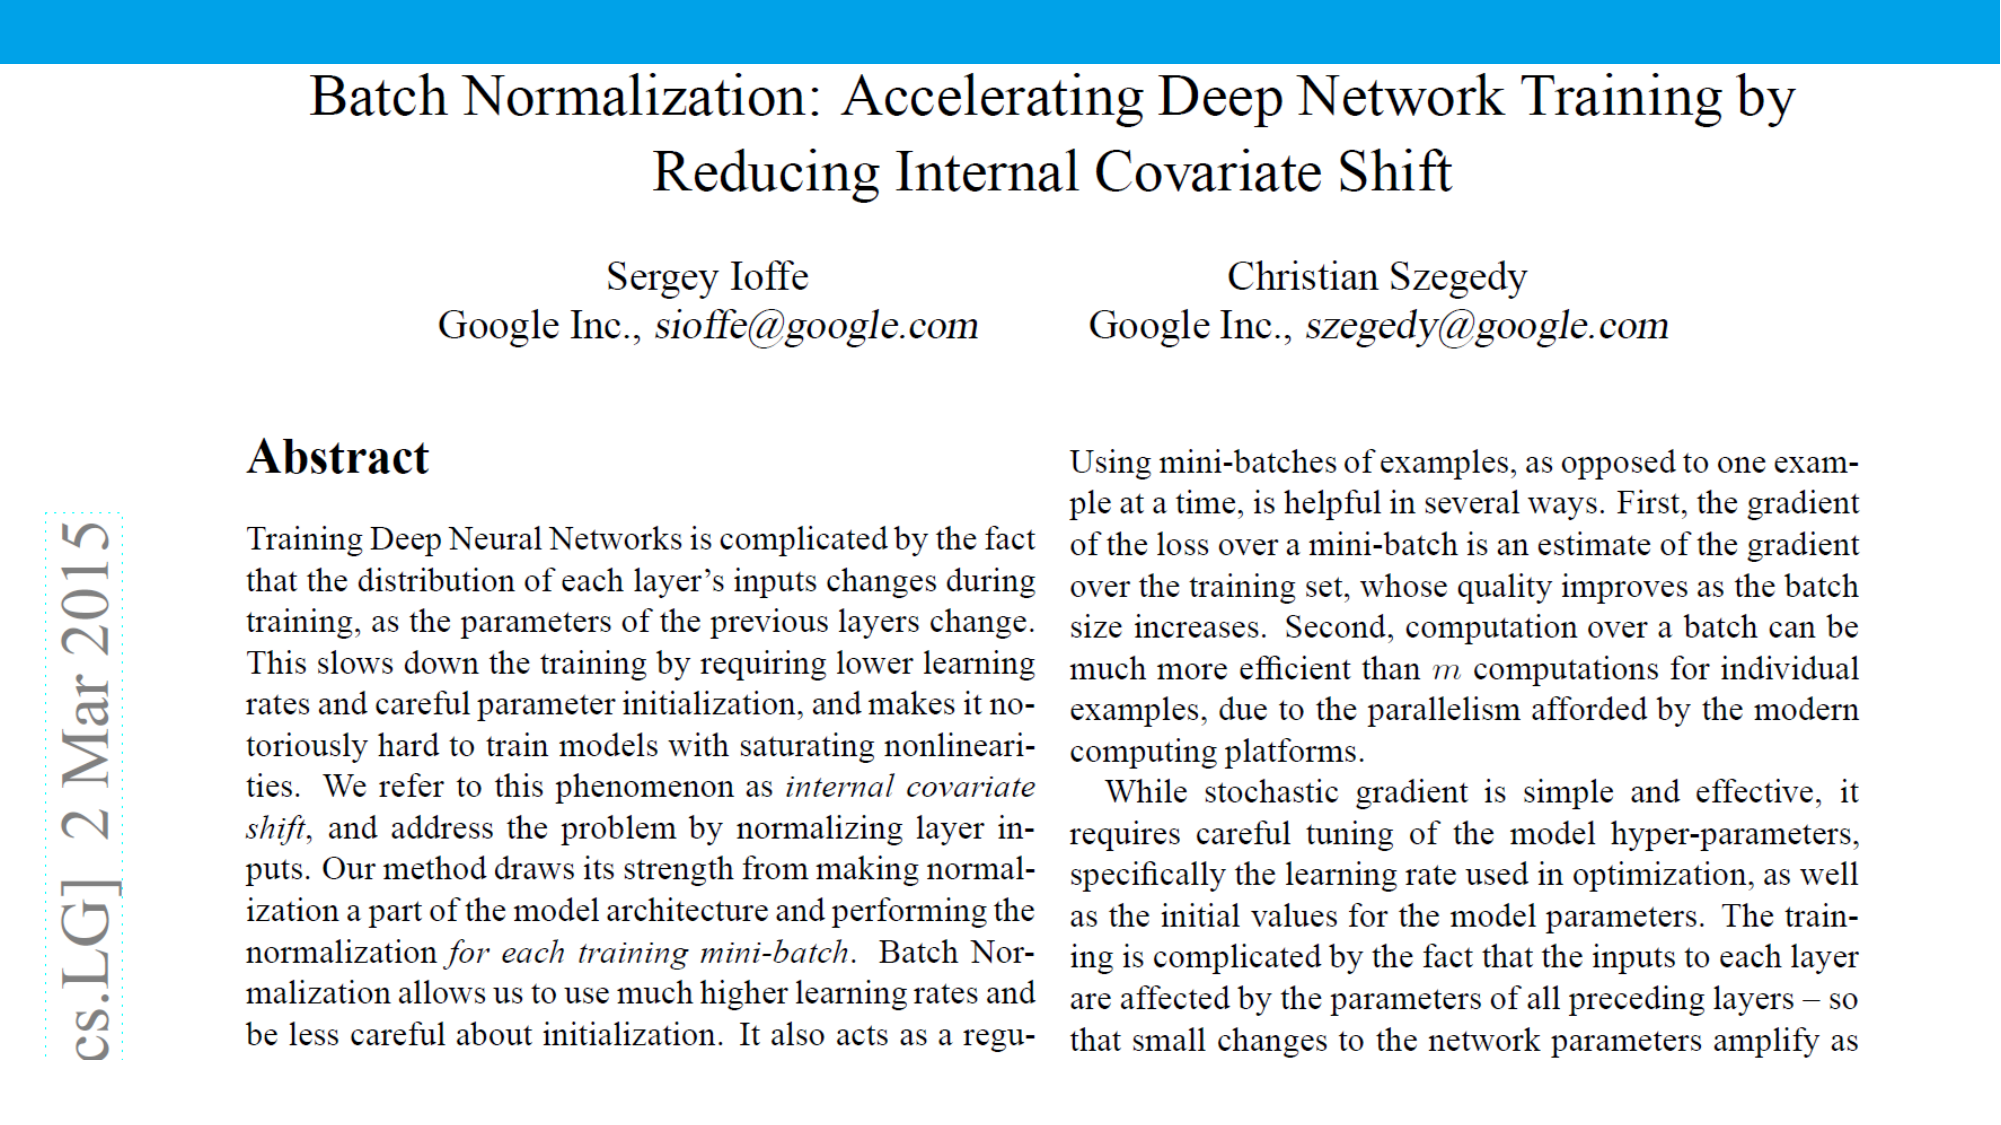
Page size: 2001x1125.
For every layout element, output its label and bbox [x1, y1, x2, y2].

picture [0, 65, 2000, 1061]
